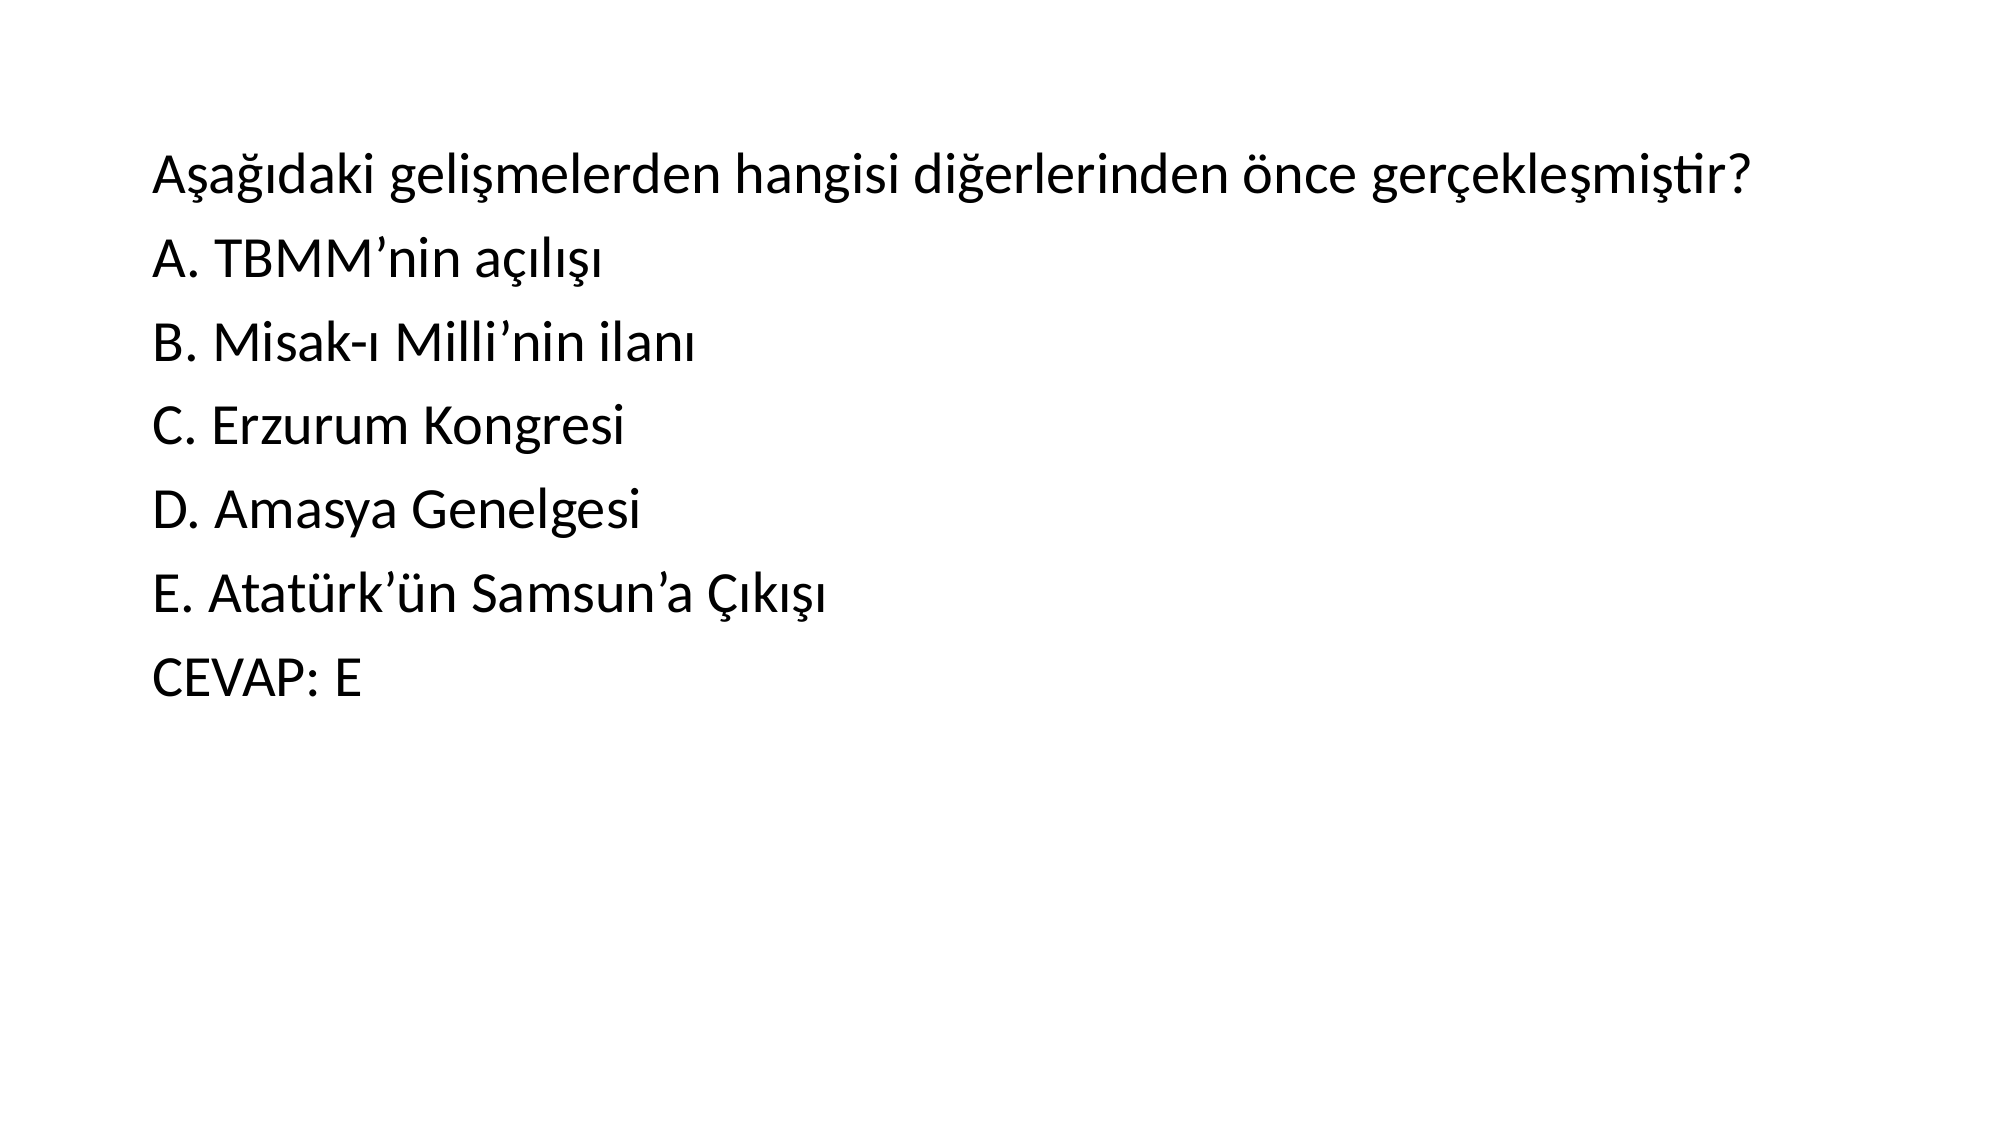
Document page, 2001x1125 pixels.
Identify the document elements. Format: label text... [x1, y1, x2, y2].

list Aşağıdaki gelişmelerden hangisi diğerlerinden önce gerçekleşmiştir? A. TBMM’nin açılışı B. Misak-ı Milli’nin ilanı C. Erzurum Kongresi D. Amasya Genelgesi E. Atatürk’ün Samsun’a Çıkışı CEVAP: E [137, 135, 1863, 1014]
